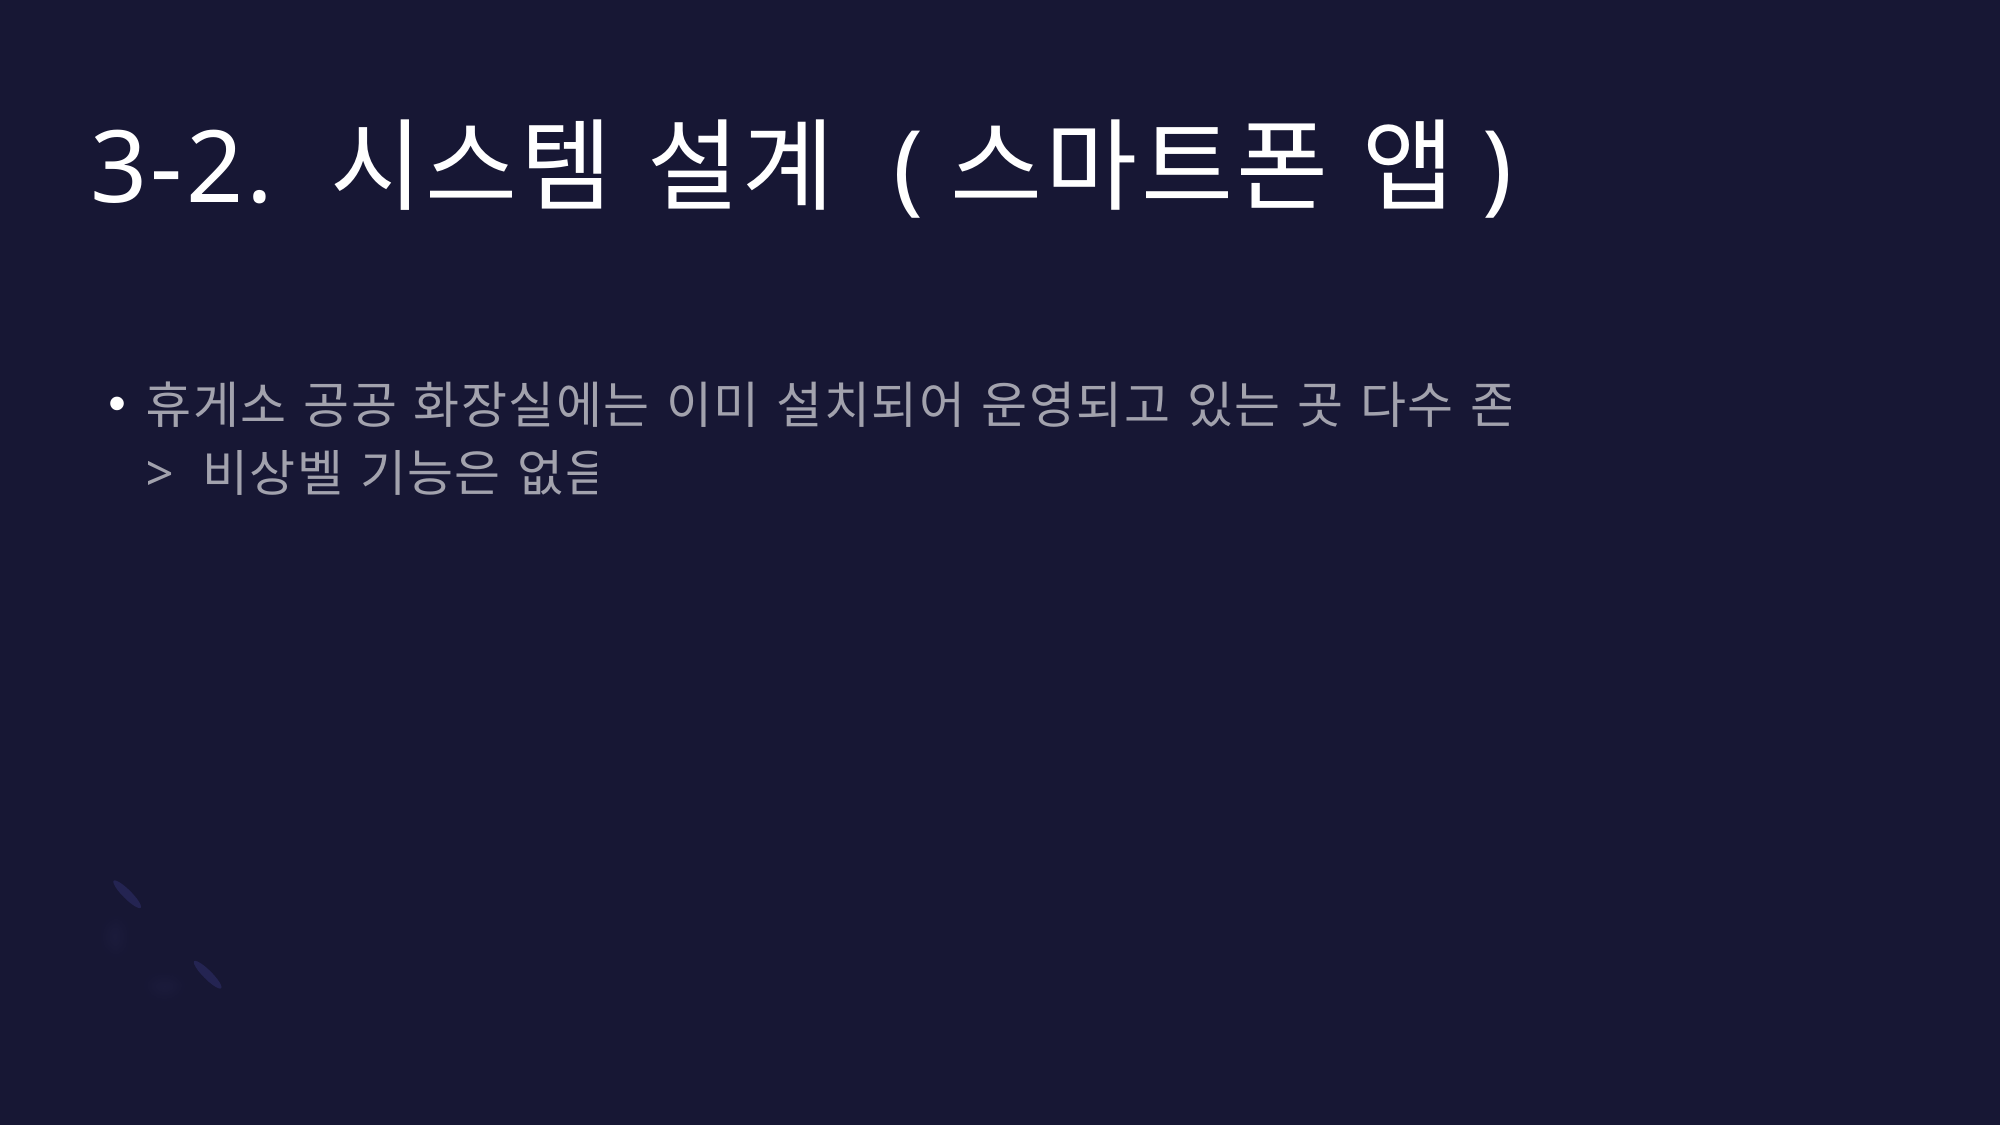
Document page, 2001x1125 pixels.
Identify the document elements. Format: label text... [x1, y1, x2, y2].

list 휴게소 공공 화장실에는 이미 설치되어 운영되고 있는 곳 다수 존재 > 비상벨 기능은 없음 [90, 346, 1910, 1000]
title 3-2. 시스템 설계 (스마트폰 앱) [90, 90, 1910, 309]
